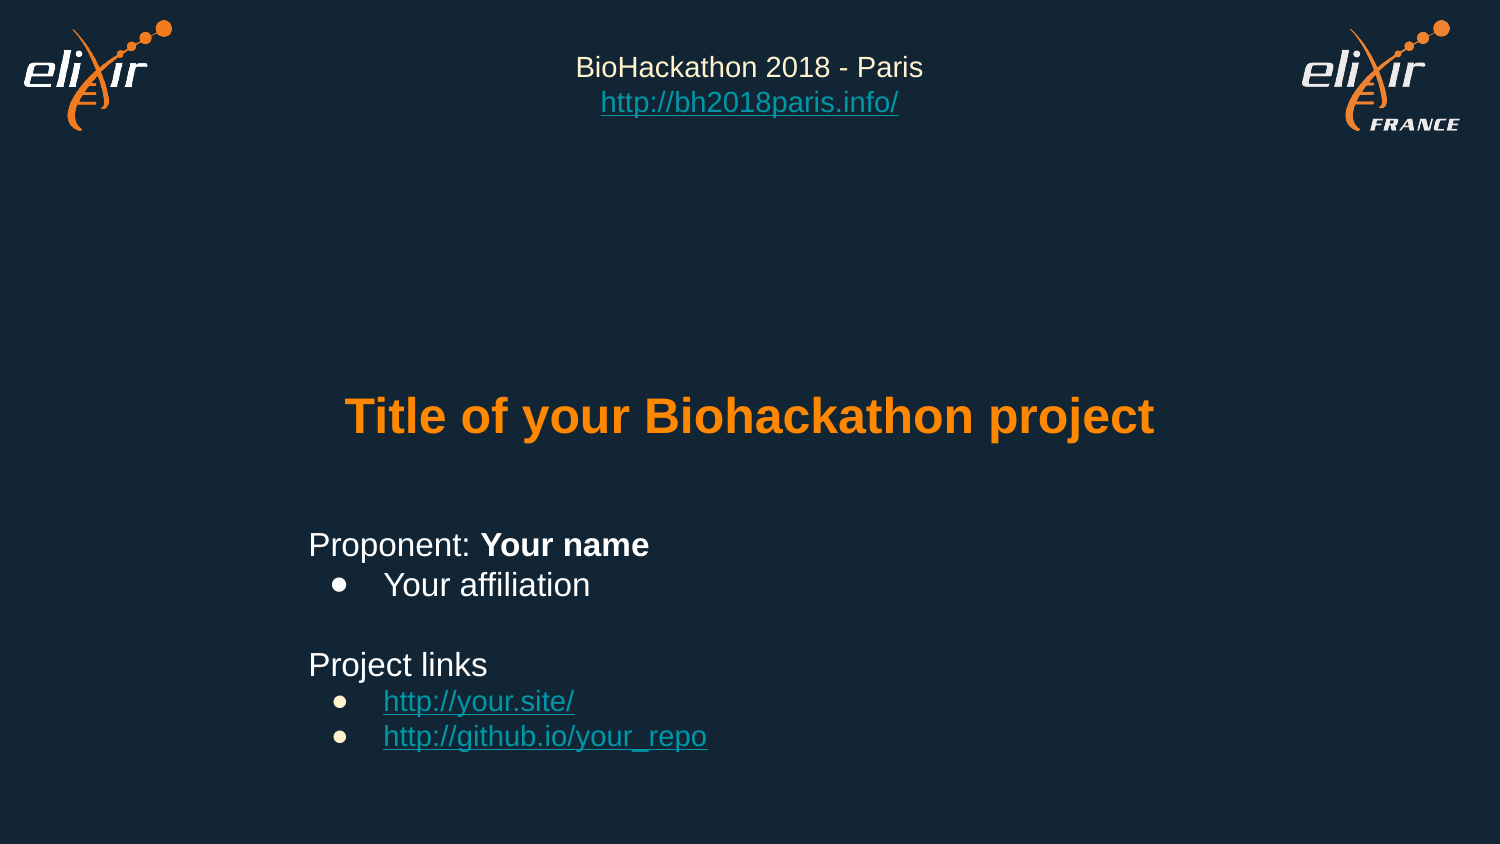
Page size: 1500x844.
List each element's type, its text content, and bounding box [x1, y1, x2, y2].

picture [24, 20, 172, 131]
picture [1302, 20, 1460, 131]
subtitle BioHackathon 2018 - Paris http://bh2018paris.info/ [429, 18, 1071, 149]
title Title of your Biohackathon project [51, 122, 1449, 459]
subtitle Proponent: Your name Your affiliation Project links http://your.site/ http://github.io/your_repo [293, 508, 1207, 824]
